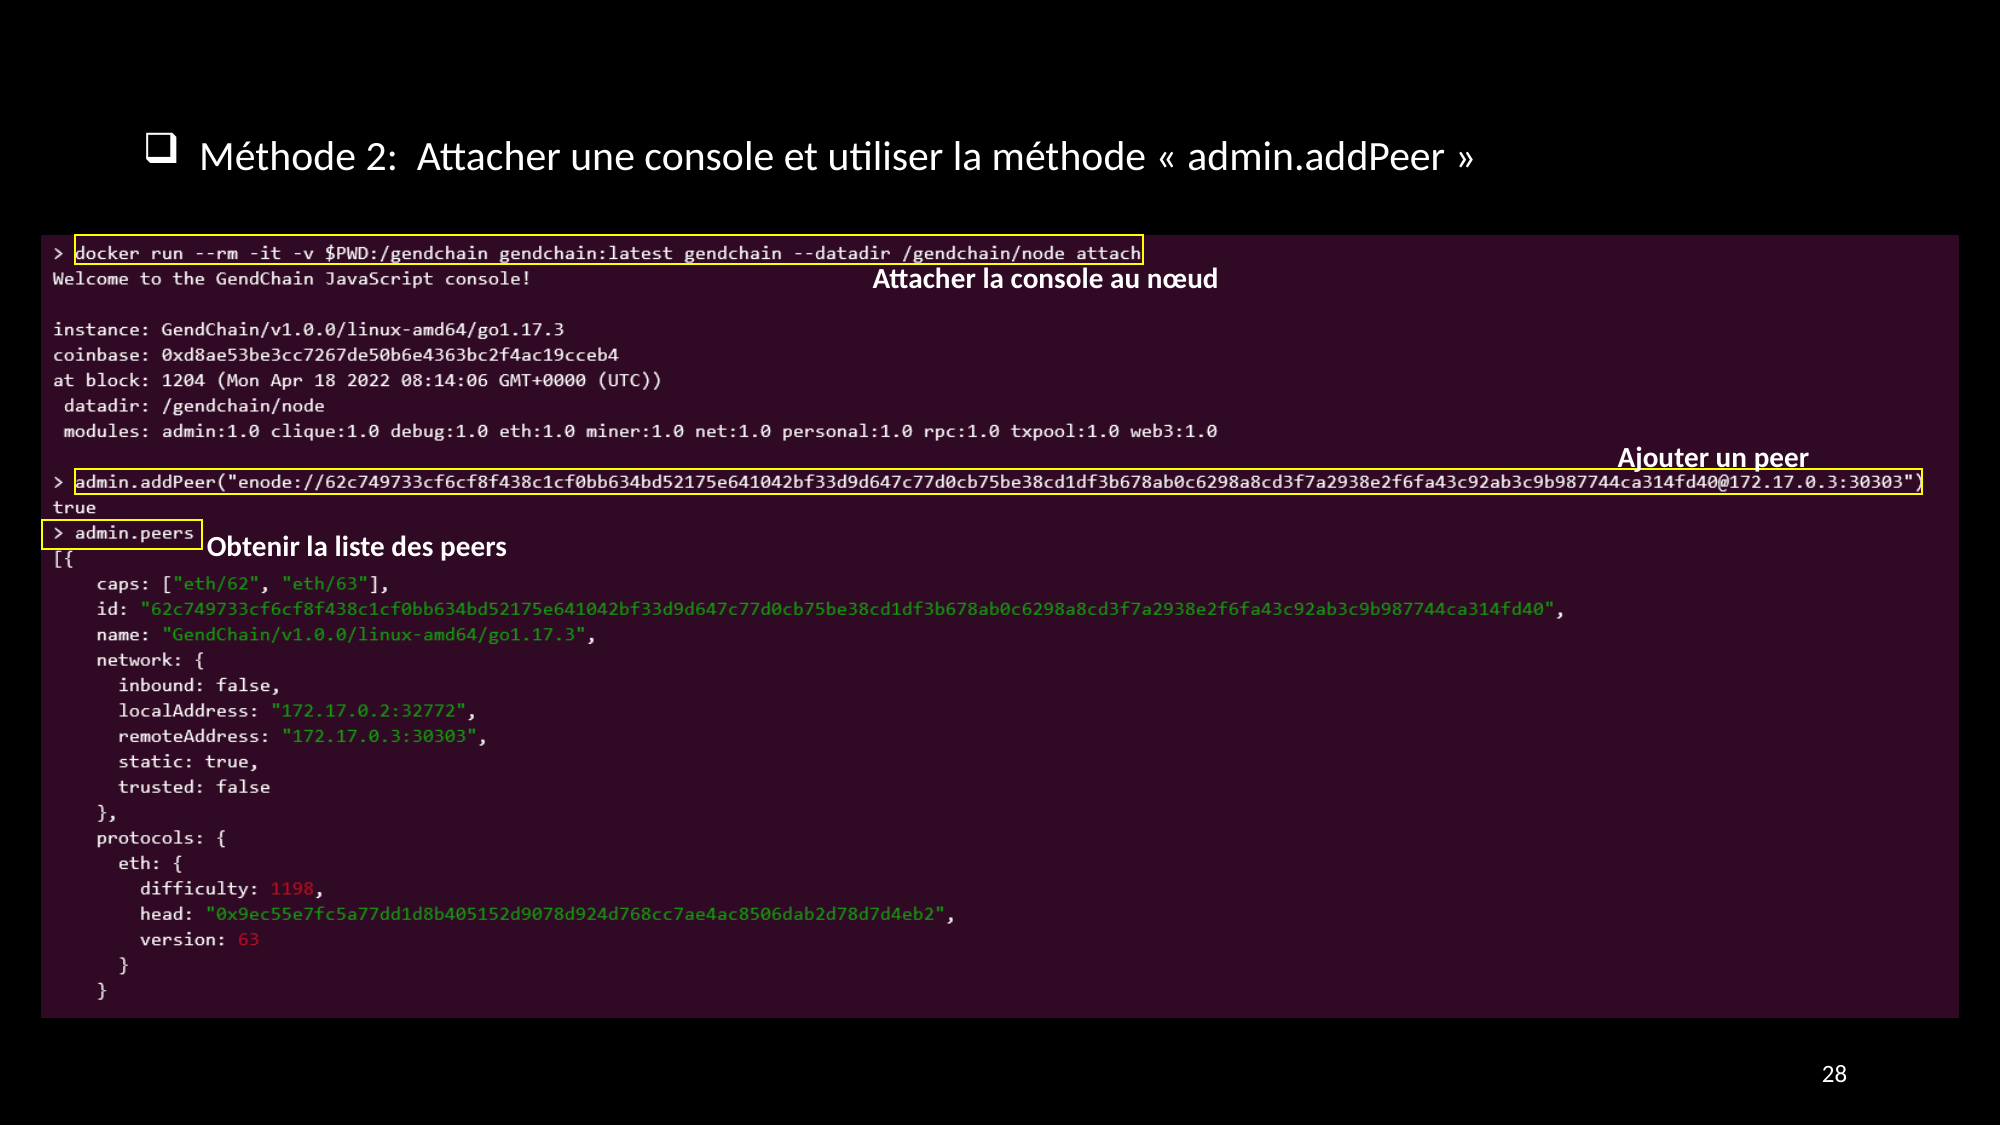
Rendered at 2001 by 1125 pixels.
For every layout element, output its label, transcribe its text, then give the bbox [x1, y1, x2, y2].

picture [41, 235, 1959, 1018]
text_box Méthode 2: Attacher une console et utiliser la méthode « admin.addPeer » [128, 70, 1675, 186]
slide_number 28 [1412, 1042, 1863, 1103]
